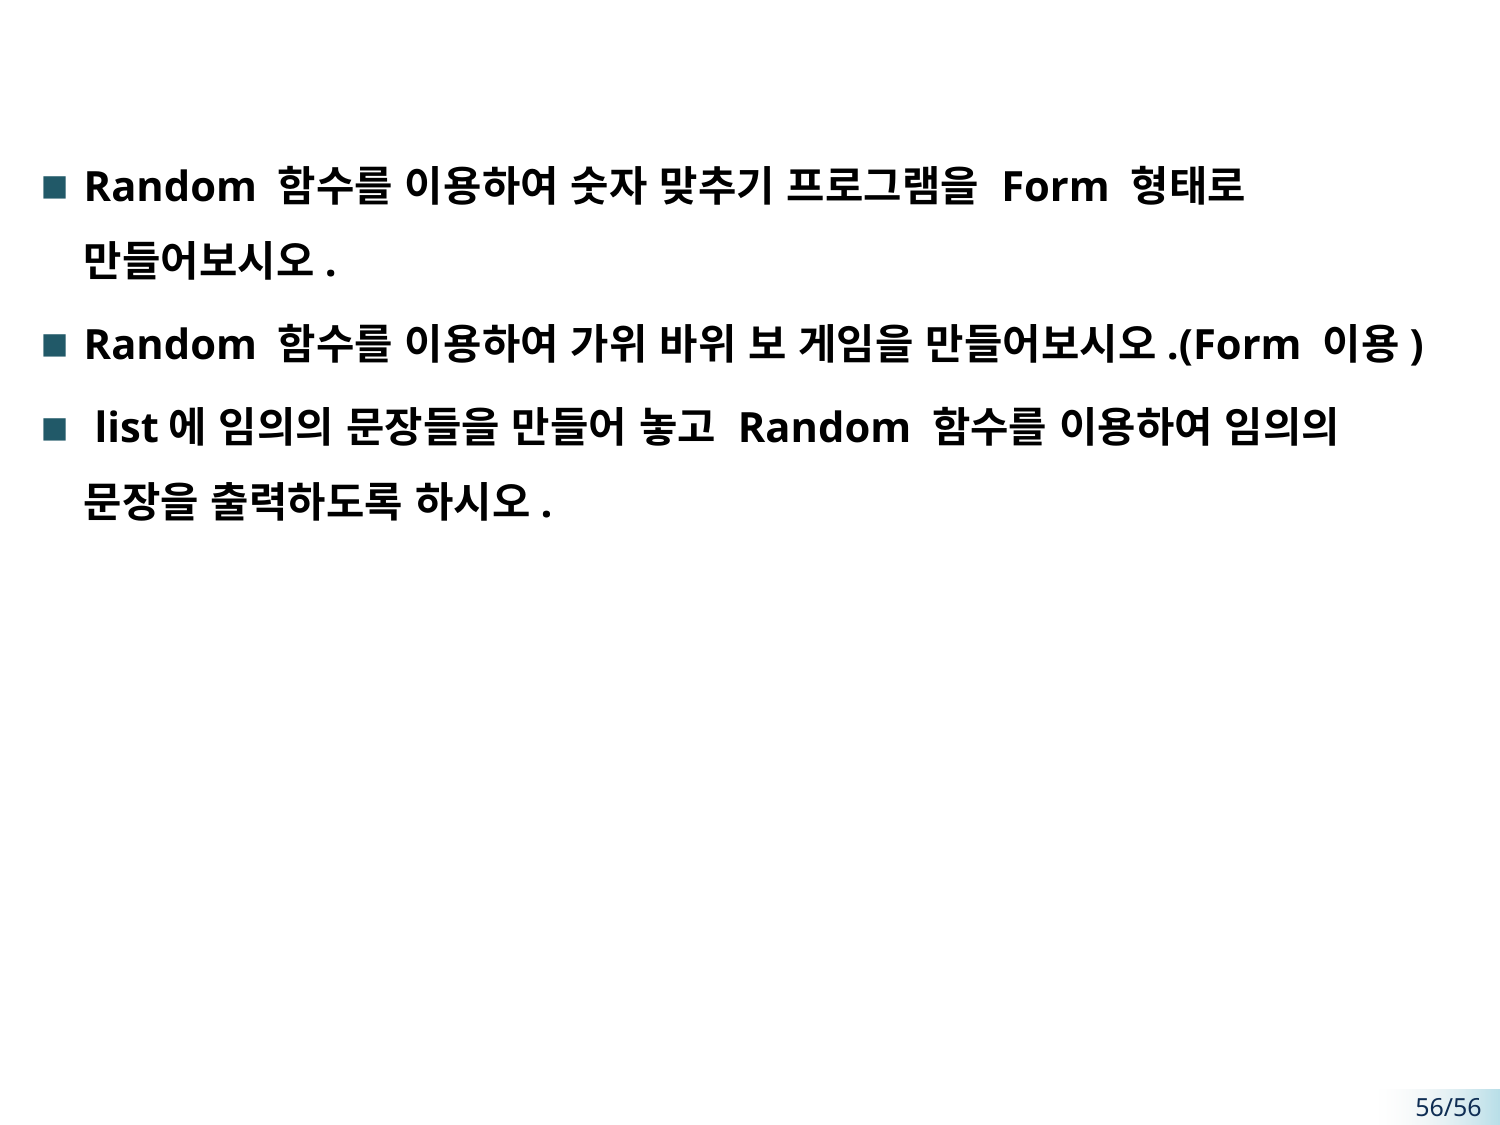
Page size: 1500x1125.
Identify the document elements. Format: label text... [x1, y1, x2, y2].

list Random 함수를 이용하여 숫자 맞추기 프로그램을 Form 형태로 만들어보시오. Random 함수를 이용하여 가위 바위 보 게임을 만들어보시오.(Form 이용) list에 임의의 문장들을 만들어 놓고 Random 함수를 이용하여 임의의 문장을 출력하도록 하시오. [10, 126, 1481, 1057]
